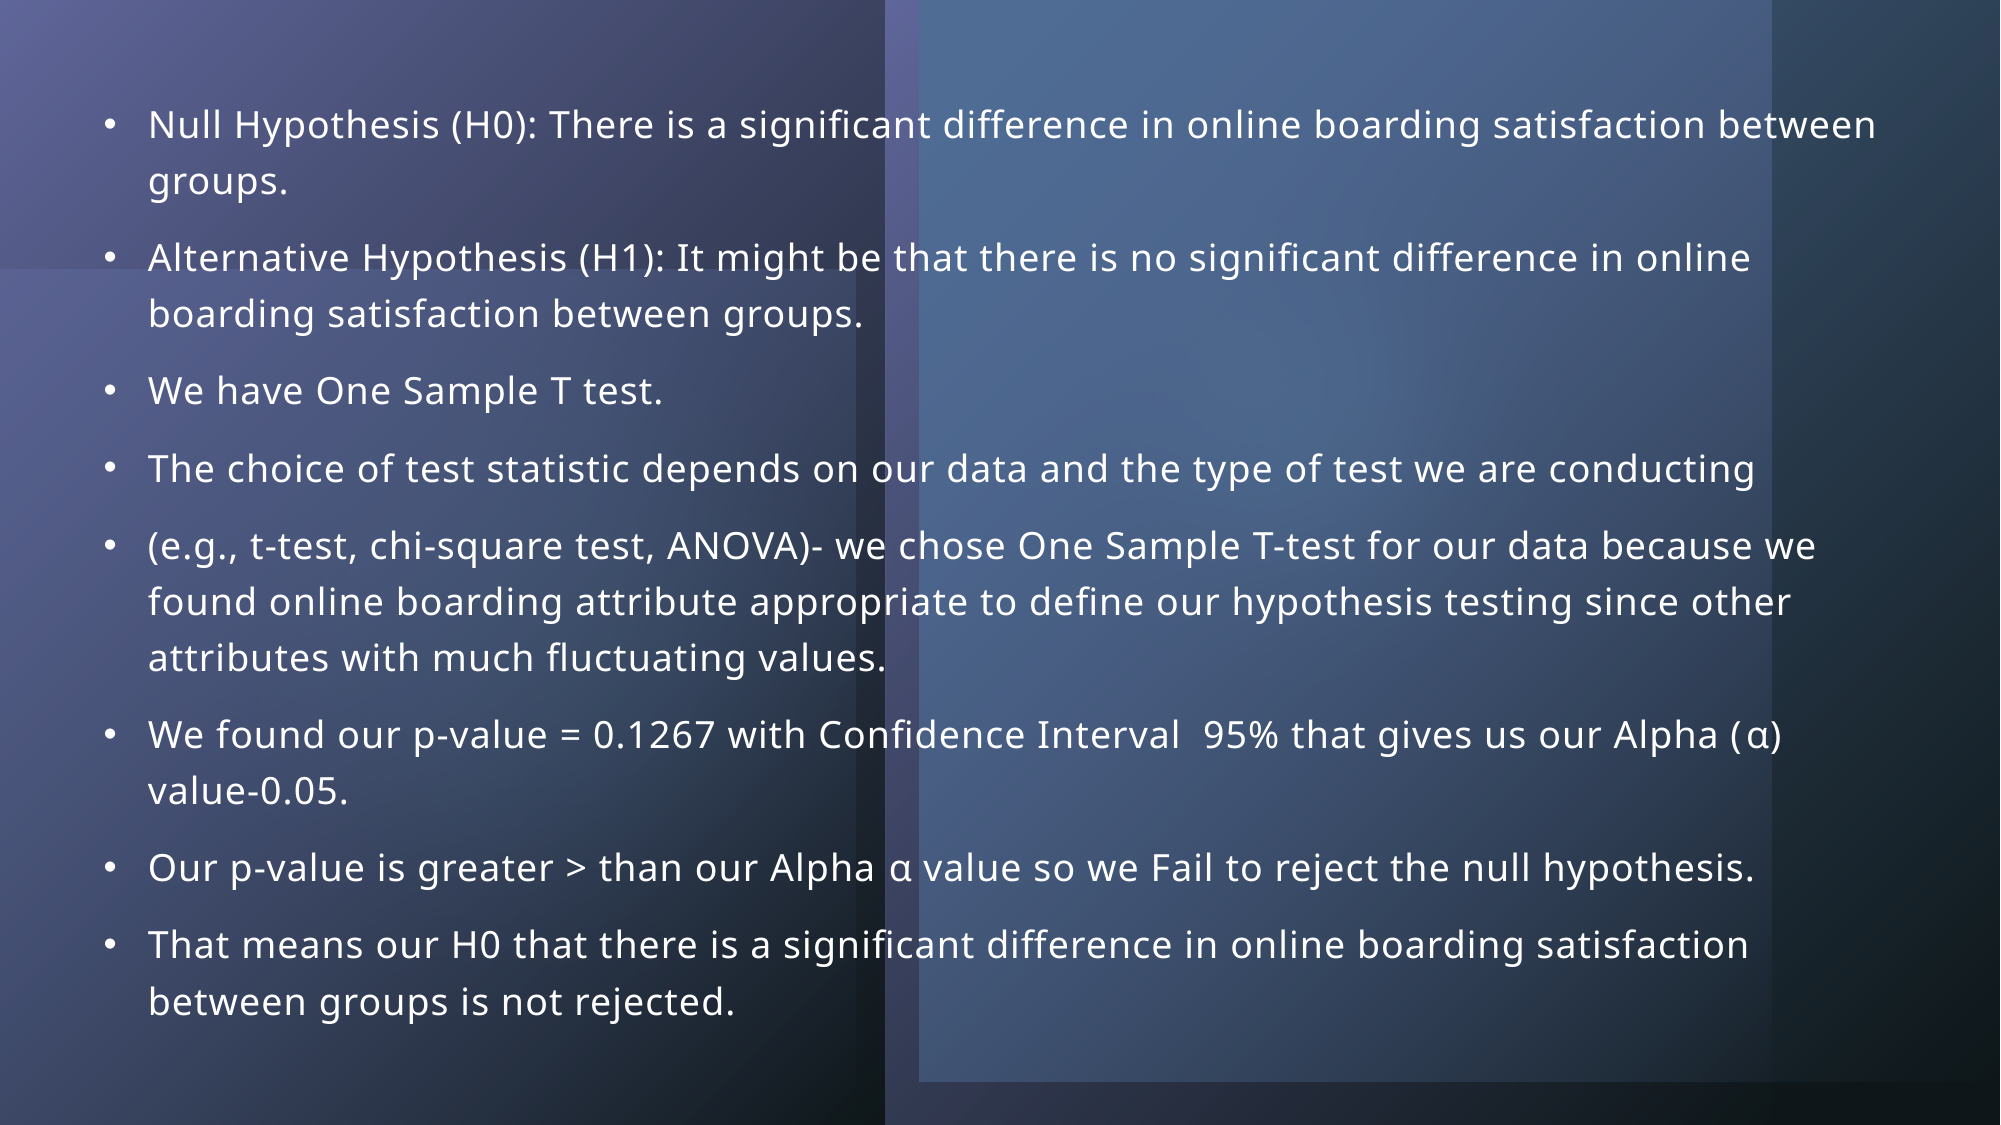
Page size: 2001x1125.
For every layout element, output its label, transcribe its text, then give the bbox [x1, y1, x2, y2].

list Null Hypothesis (H0): There is a significant difference in online boarding satisfaction between groups. Alternative Hypothesis (H1): It might be that there is no significant difference in online boarding satisfaction between groups. We have One Sample T test. The choice of test statistic depends on our data and the type of test we are conducting (e.g., t-test, chi-square test, ANOVA)- we chose One Sample T-test for our data because we found online boarding attribute appropriate to define our hypothesis testing since other attributes with much fluctuating values. We found our p-value = 0.1267 with Confidence Interval 95% that gives us our Alpha (α) value-0.05. Our p-value is greater > than our Alpha α value so we Fail to reject the null hypothesis. That means our H0 that there is a significant difference in online boarding satisfaction between groups is not rejected. [88, 82, 1910, 1035]
